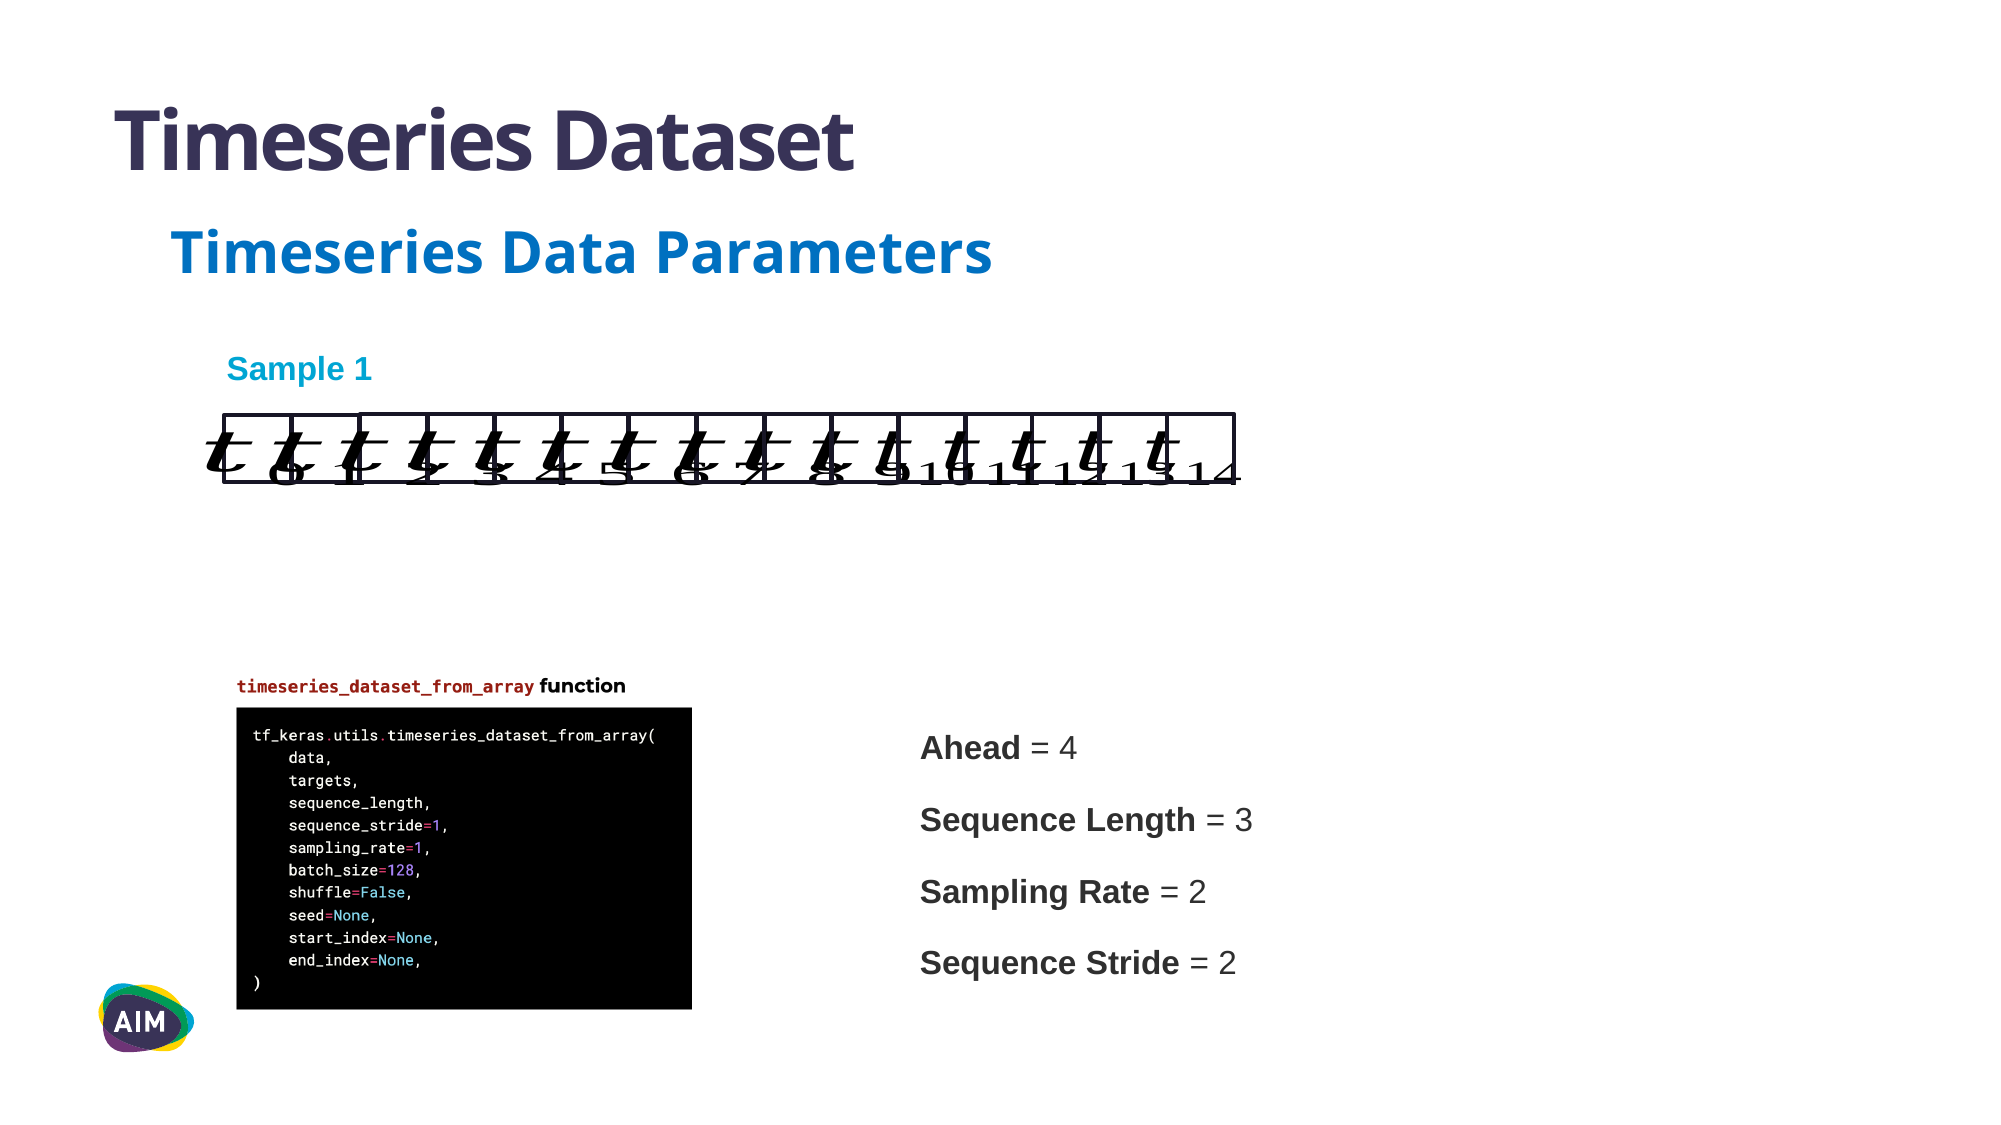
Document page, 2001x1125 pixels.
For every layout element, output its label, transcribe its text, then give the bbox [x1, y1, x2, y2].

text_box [265, 414, 331, 493]
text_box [805, 414, 870, 493]
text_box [938, 414, 1003, 493]
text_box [602, 414, 668, 493]
picture [224, 668, 693, 1021]
list Ahead = 4 Sequence Length = 3 Sampling Rate = 2 Sequence Stride = 2 [872, 718, 1920, 1008]
title Timeseries Dataset [114, 38, 1886, 244]
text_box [1005, 414, 1071, 493]
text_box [872, 414, 936, 493]
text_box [670, 414, 735, 493]
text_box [1073, 414, 1138, 493]
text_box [401, 414, 466, 493]
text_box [333, 414, 399, 493]
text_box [737, 414, 803, 493]
text_box Timeseries Data Parameters [170, 215, 1871, 293]
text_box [198, 414, 264, 493]
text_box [1140, 414, 1248, 493]
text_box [468, 414, 532, 493]
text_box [534, 414, 600, 493]
text_box Sample 1 [179, 339, 595, 405]
